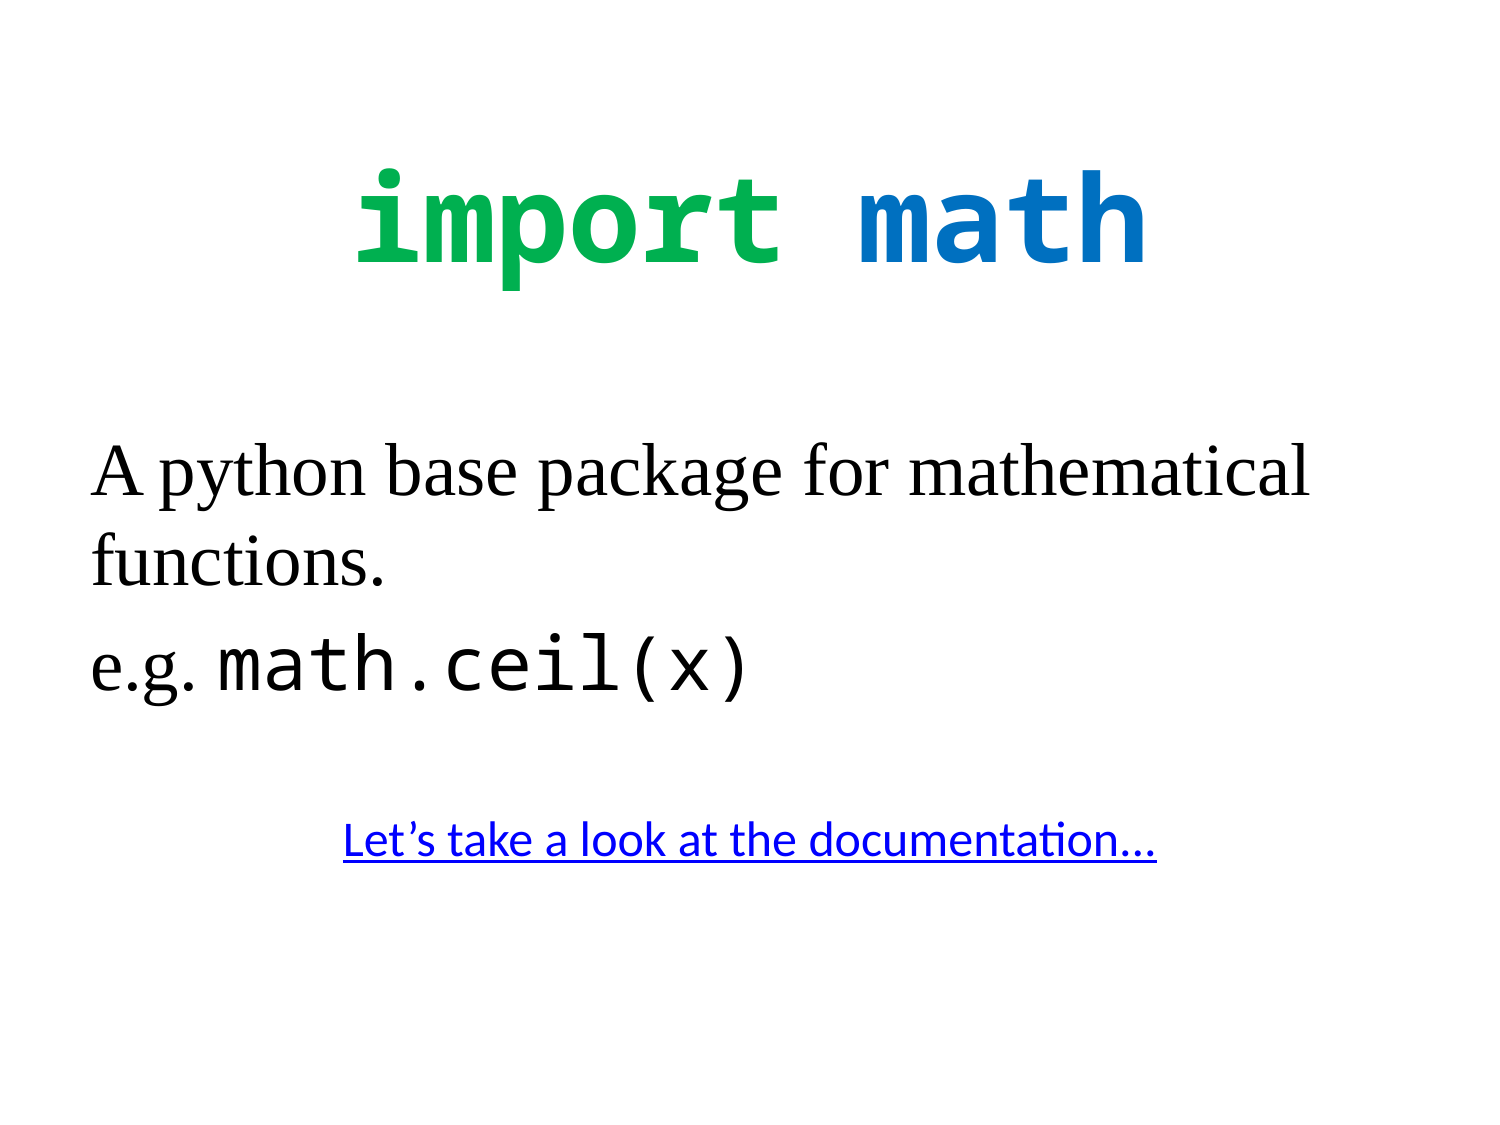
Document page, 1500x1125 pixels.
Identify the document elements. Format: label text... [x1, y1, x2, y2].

text_box import math [336, 133, 1164, 294]
text_box Let’s take a look at the documentation... [74, 799, 1425, 874]
list A python base package for mathematical functions. e.g. math.ceil(x) [75, 347, 1425, 778]
